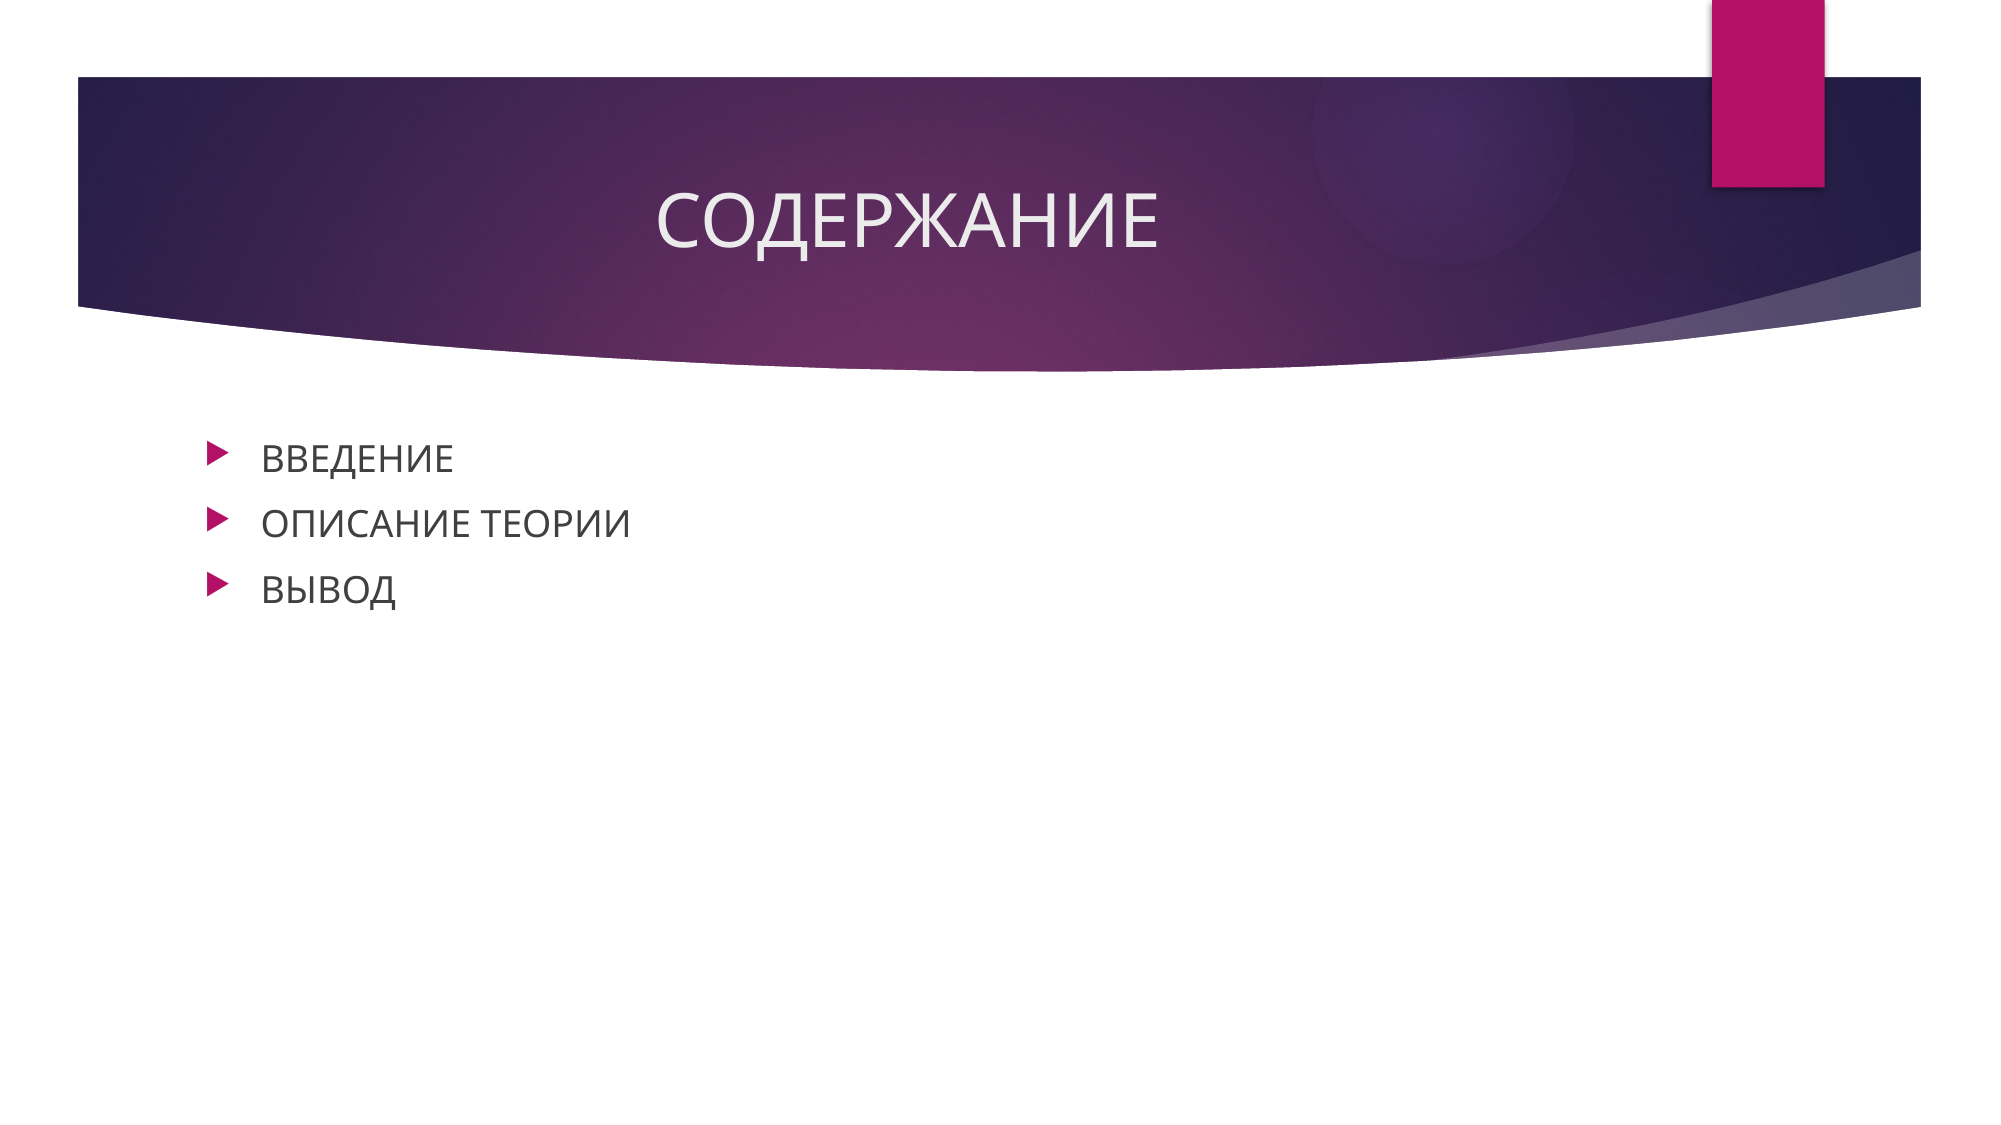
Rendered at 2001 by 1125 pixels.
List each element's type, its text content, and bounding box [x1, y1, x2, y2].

title СОДЕРЖАНИЕ [189, 159, 1627, 276]
list ВВЕДЕНИЕ ОПИСАНИЕ ТЕОРИИ ВЫВОД [189, 427, 1638, 988]
